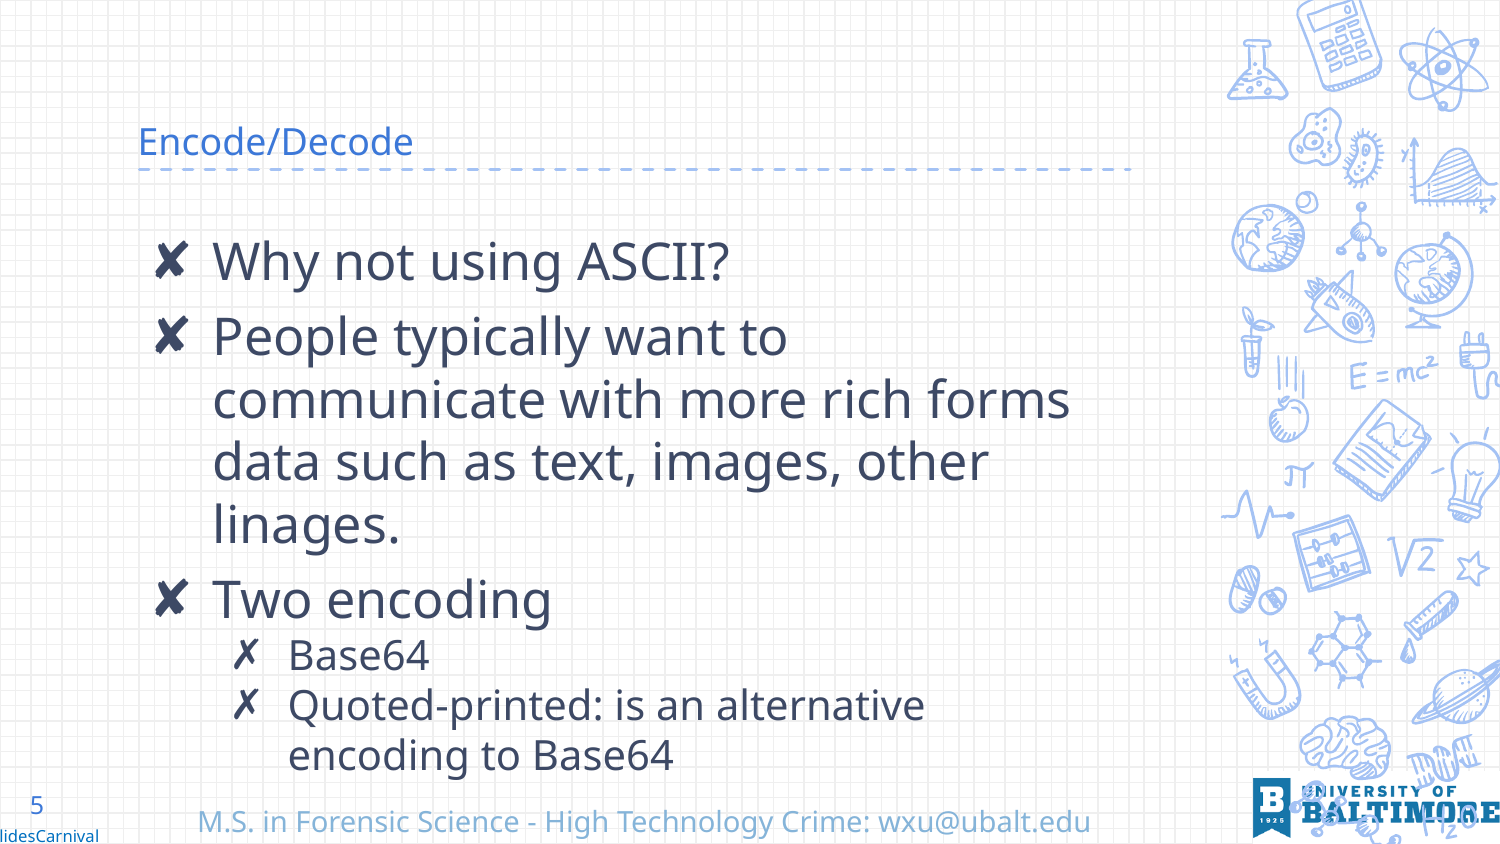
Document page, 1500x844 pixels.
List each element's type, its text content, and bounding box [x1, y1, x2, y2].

picture [1316, 786, 1321, 797]
picture [1327, 813, 1336, 822]
picture [1253, 771, 1500, 844]
title Encode/Decode [122, 36, 1130, 178]
slide_number 5 [14, 774, 105, 840]
list Why not using ASCII? People typically want to communicate with more rich forms data such as text, images, other linages. Two encoding Base64 Quoted-printed: is an alternative encoding to Base64 [122, 213, 1130, 806]
picture [1365, 817, 1376, 833]
